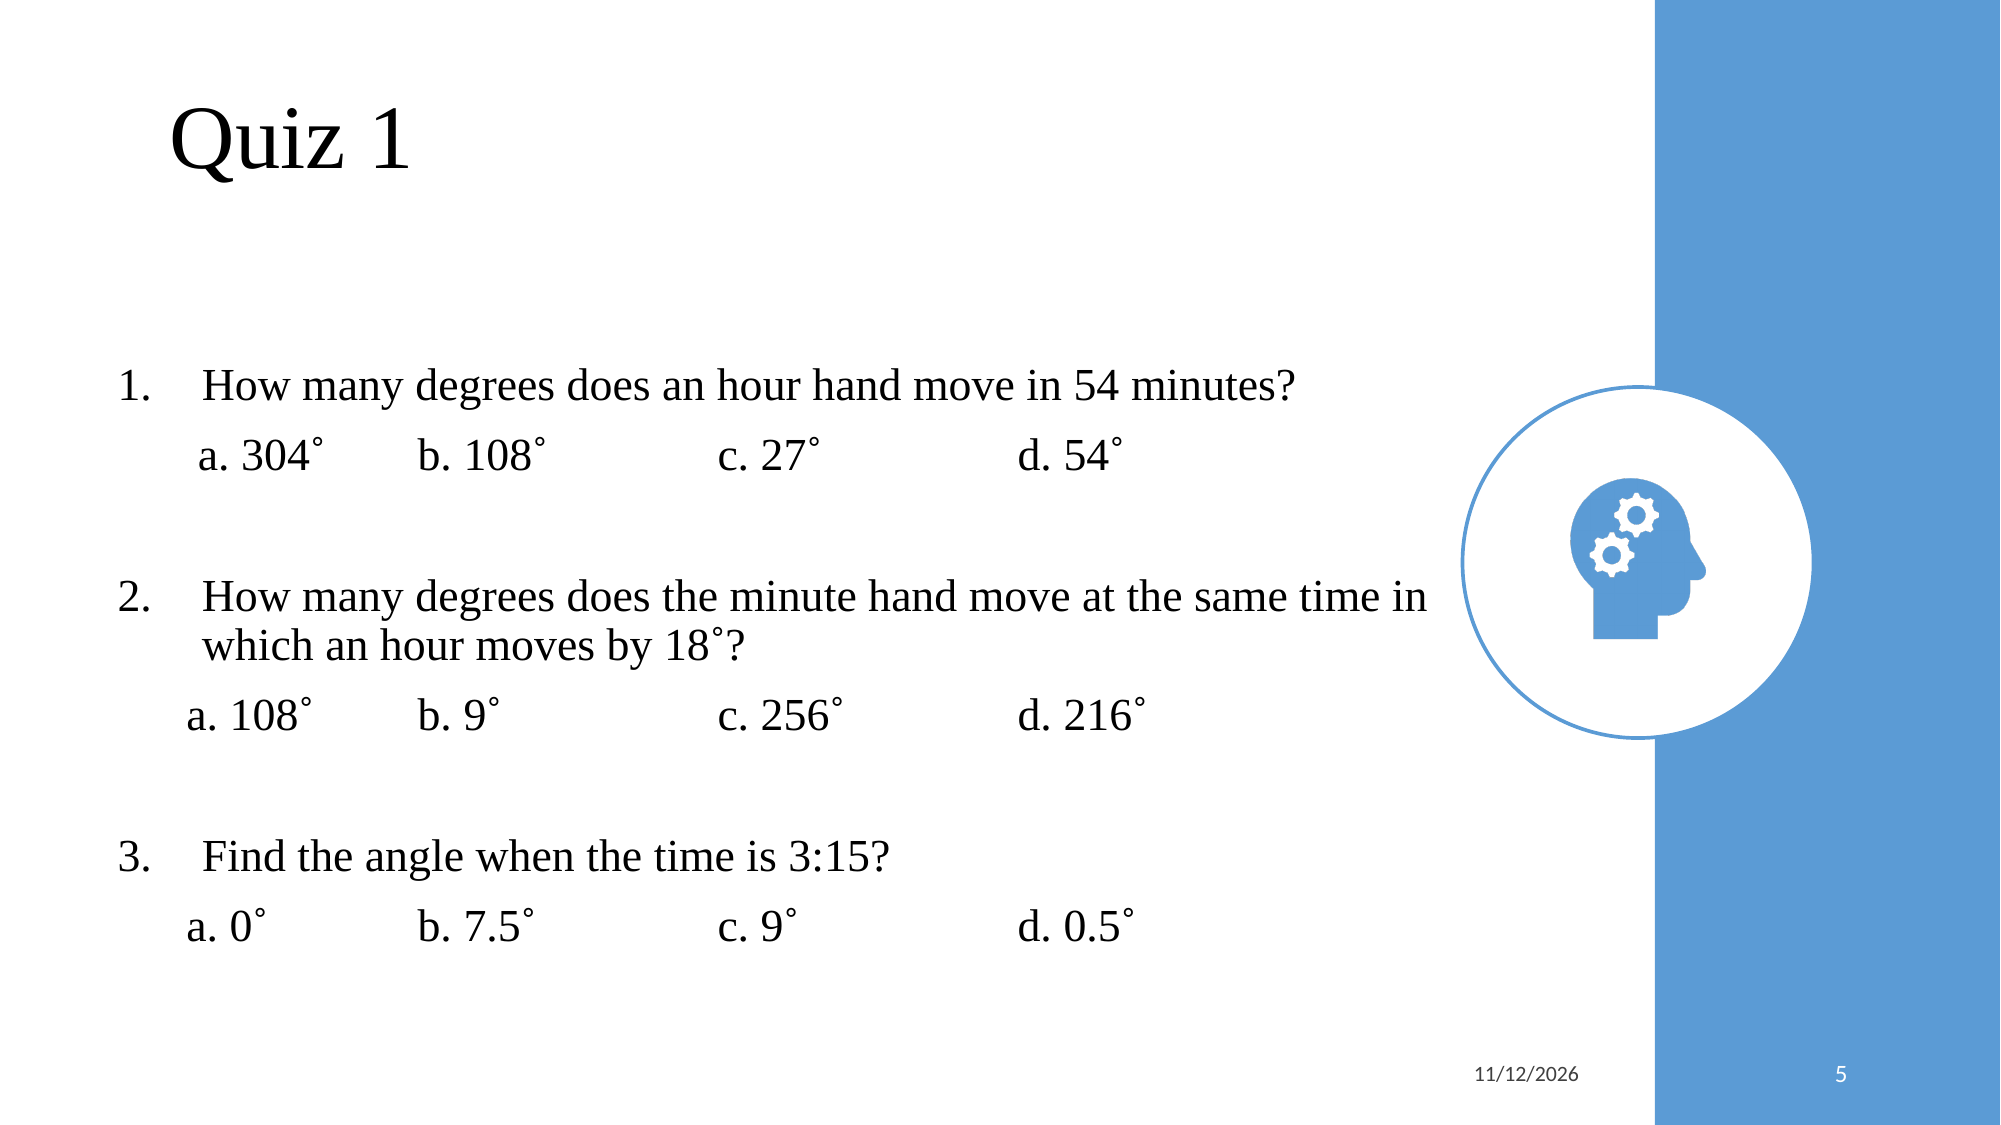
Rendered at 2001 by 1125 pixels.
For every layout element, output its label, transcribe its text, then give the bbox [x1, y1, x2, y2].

picture [1544, 468, 1732, 657]
text_box [1463, 385, 1815, 740]
text_box [1654, 0, 2000, 1125]
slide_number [1143, 1042, 1594, 1103]
title Quiz 1 [154, 82, 1381, 196]
slide_number 5 [1696, 1042, 1863, 1103]
list How many degrees does an hour hand move in 54 minutes? a. 304˚ b. 108˚ c. 27˚ d. 54˚ How many degrees does the minute hand move at the same time in which an hour moves by 18˚? a. 108˚ b. 9˚ c. 256˚ d. 216˚ Find the angle when the time is 3:15? a. 0˚ b. 7.5˚ c. 9˚ d. 0.5˚ [102, 249, 1463, 1064]
